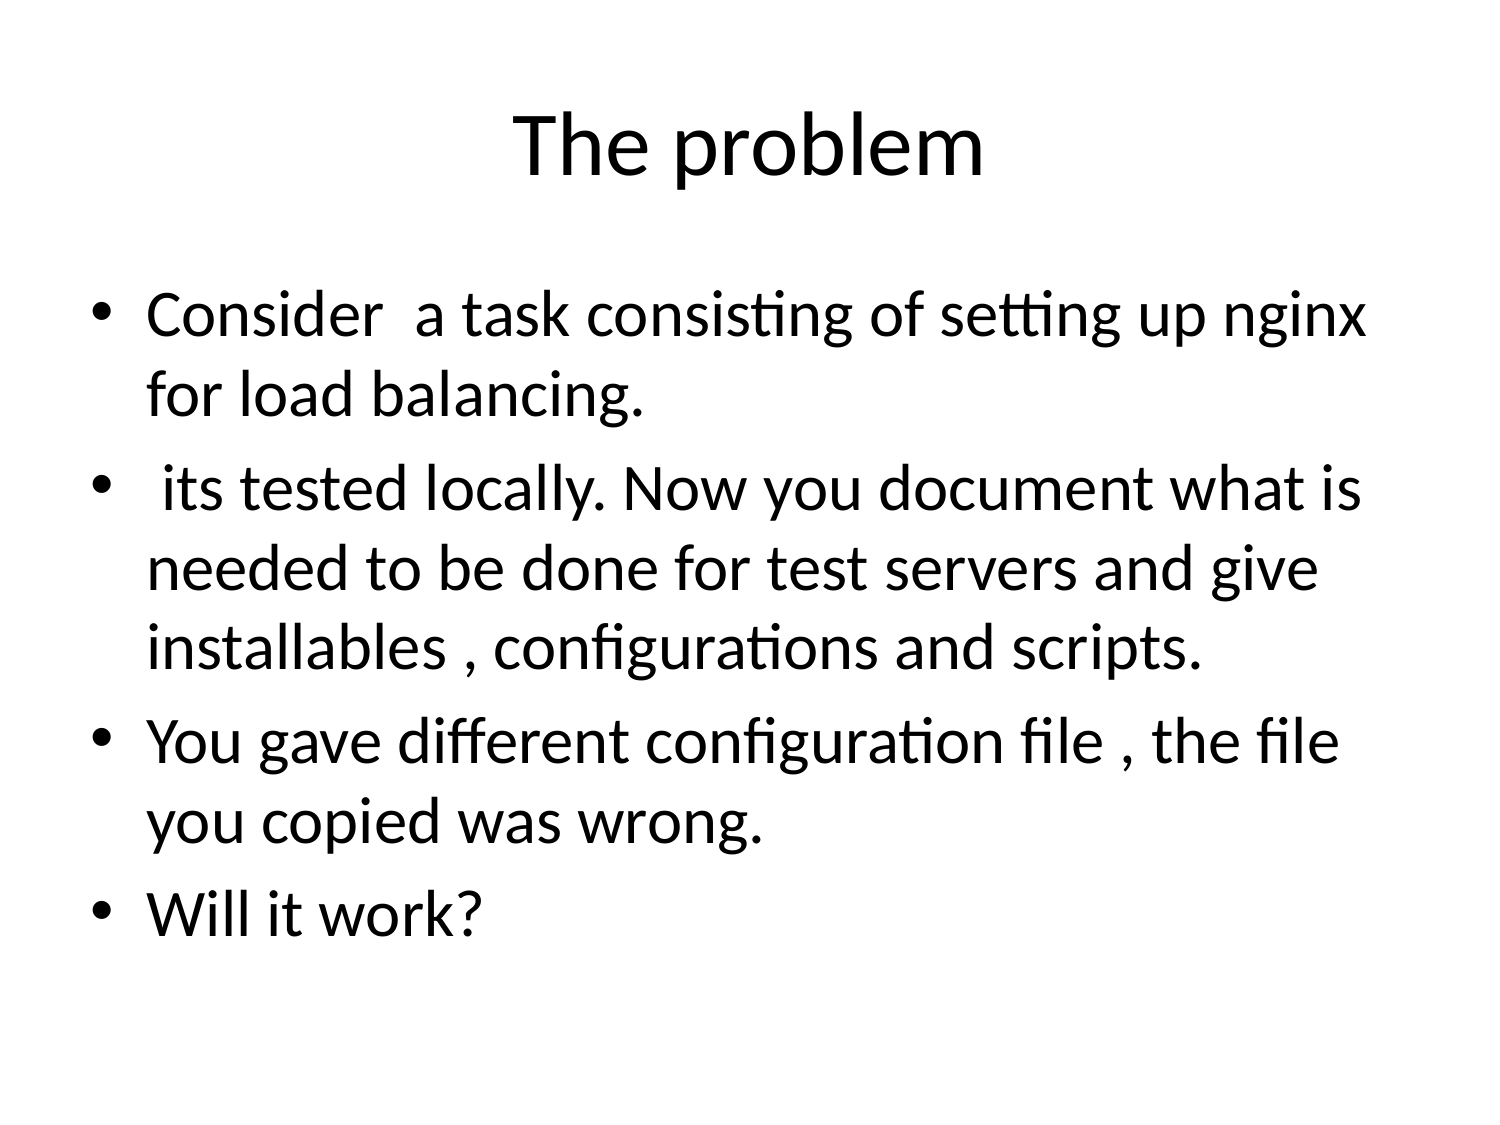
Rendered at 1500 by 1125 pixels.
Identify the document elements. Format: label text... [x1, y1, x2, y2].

list Consider a task consisting of setting up nginx for load balancing. its tested locally. Now you document what is needed to be done for test servers and give installables , configurations and scripts. You gave different configuration file , the file you copied was wrong. Will it work? [75, 262, 1425, 1005]
title The problem [75, 45, 1425, 233]
